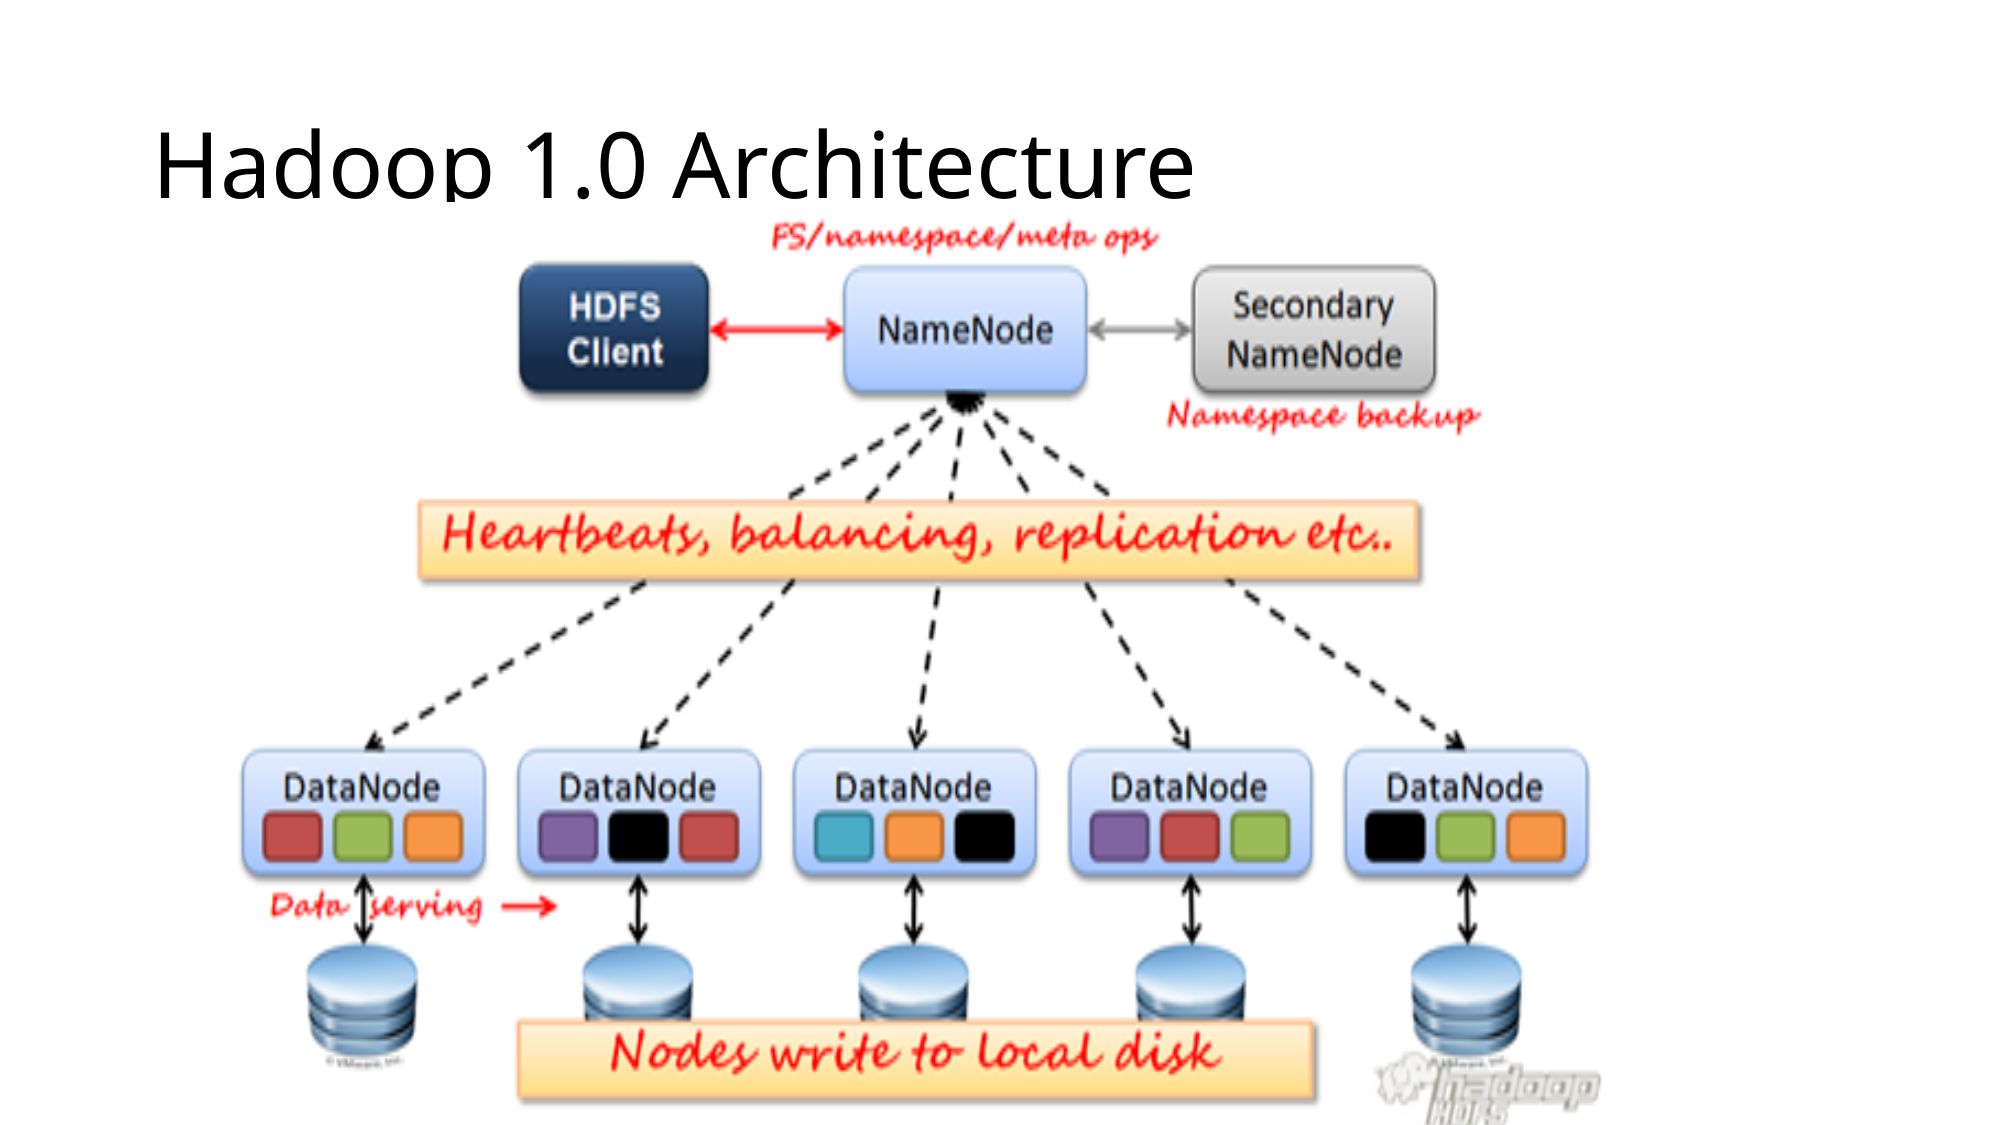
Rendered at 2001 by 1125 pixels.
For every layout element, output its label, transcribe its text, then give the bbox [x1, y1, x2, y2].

title Hadoop 1.0 Architecture [137, 59, 1863, 278]
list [227, 202, 1610, 1125]
